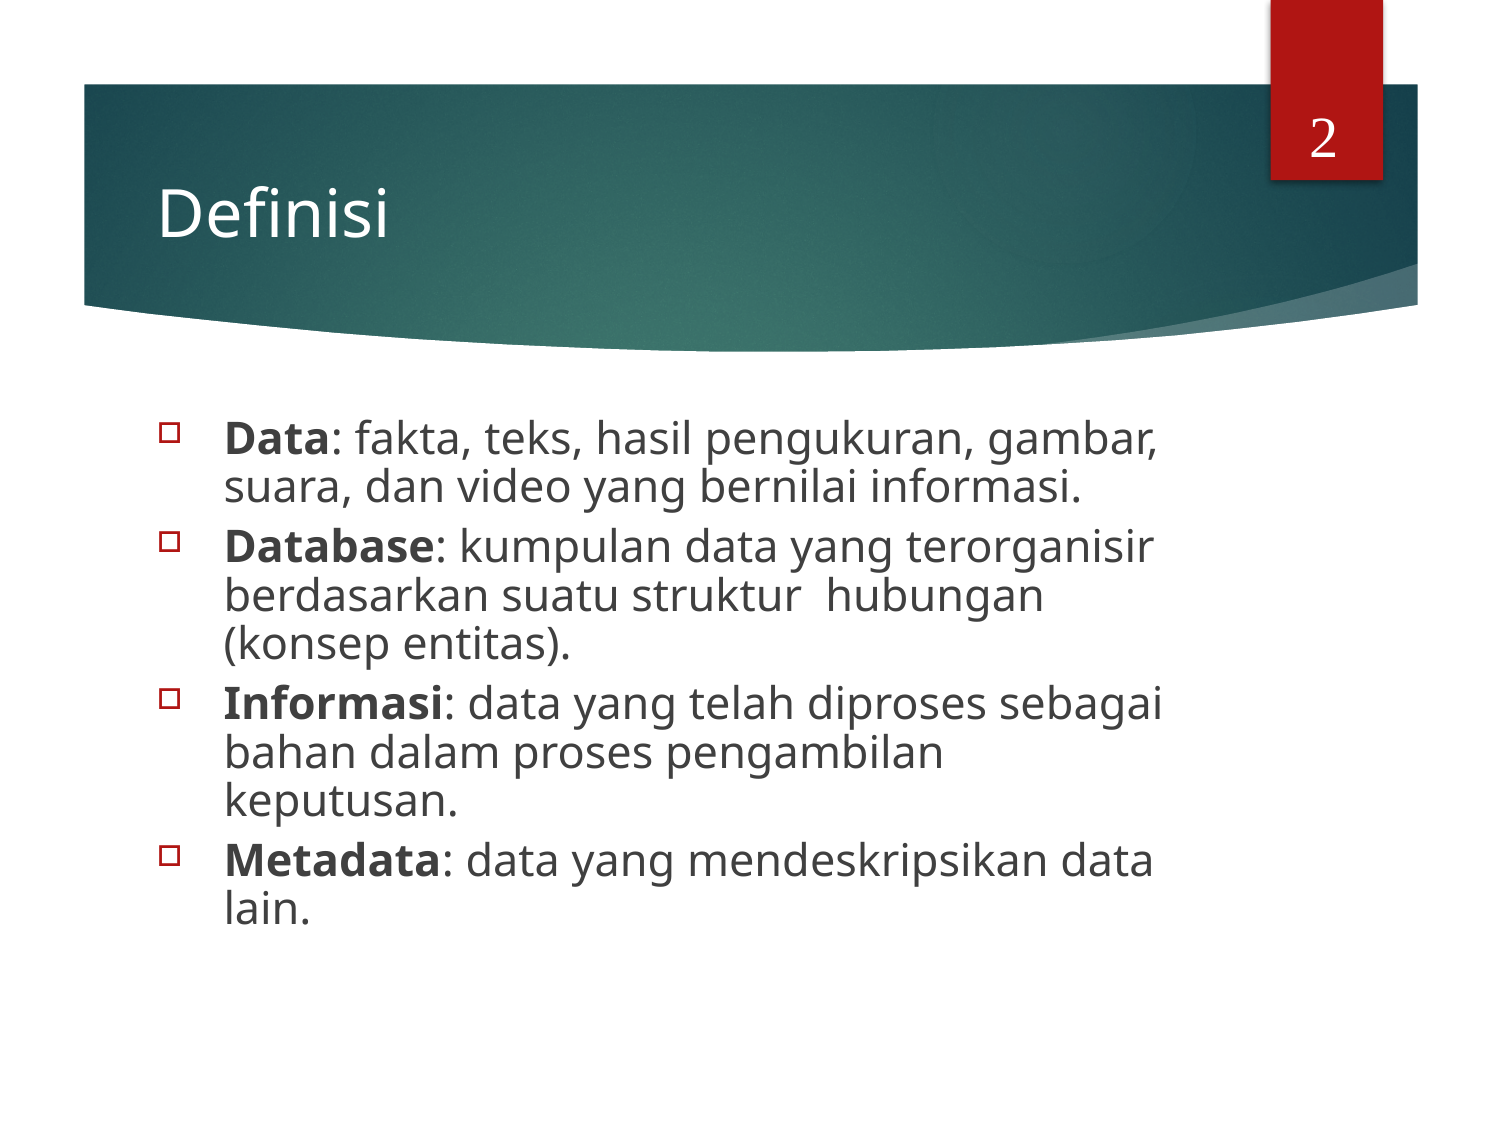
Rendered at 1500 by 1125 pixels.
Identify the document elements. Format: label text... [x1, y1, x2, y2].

list Data: fakta, teks, hasil pengukuran, gambar, suara, dan video yang bernilai informasi. Database: kumpulan data yang terorganisir berdasarkan suatu struktur hubungan (konsep entitas). Informasi: data yang telah diproses sebagai bahan dalam proses pengambilan keputusan. Metadata: data yang mendeskripsikan data lain. [142, 408, 1183, 988]
slide_number 2 [1259, 48, 1390, 175]
title Definisi [142, 152, 1183, 269]
